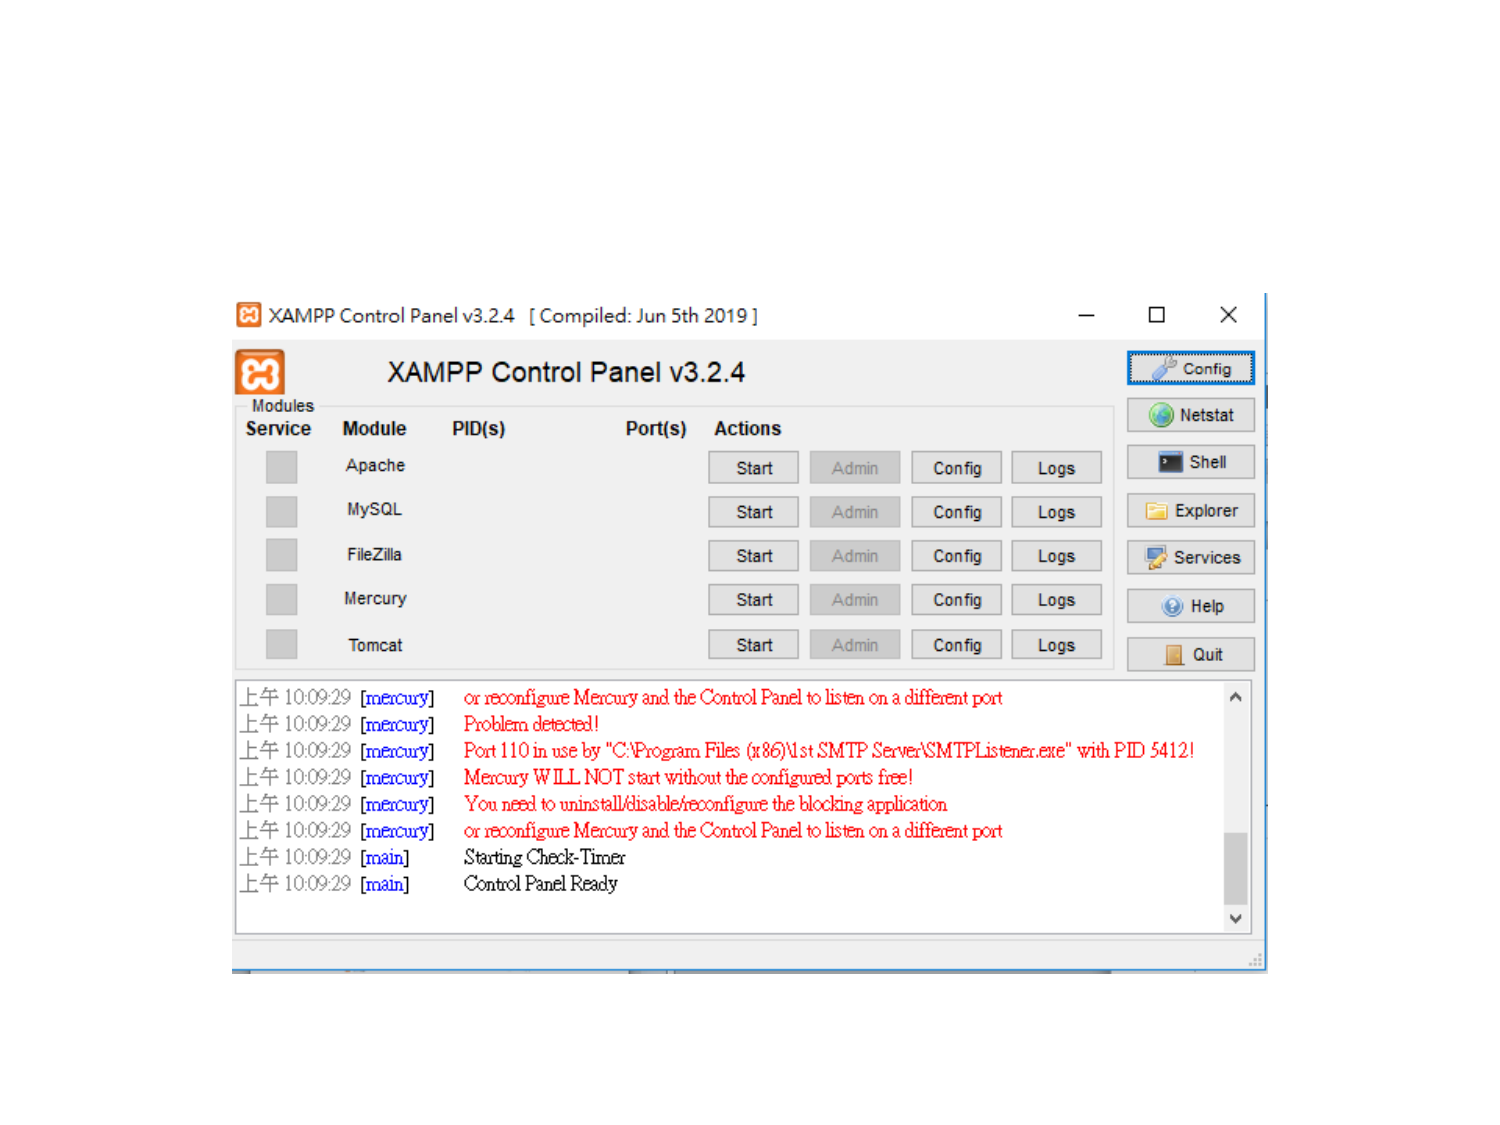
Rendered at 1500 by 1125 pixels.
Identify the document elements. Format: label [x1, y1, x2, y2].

list [231, 293, 1269, 974]
